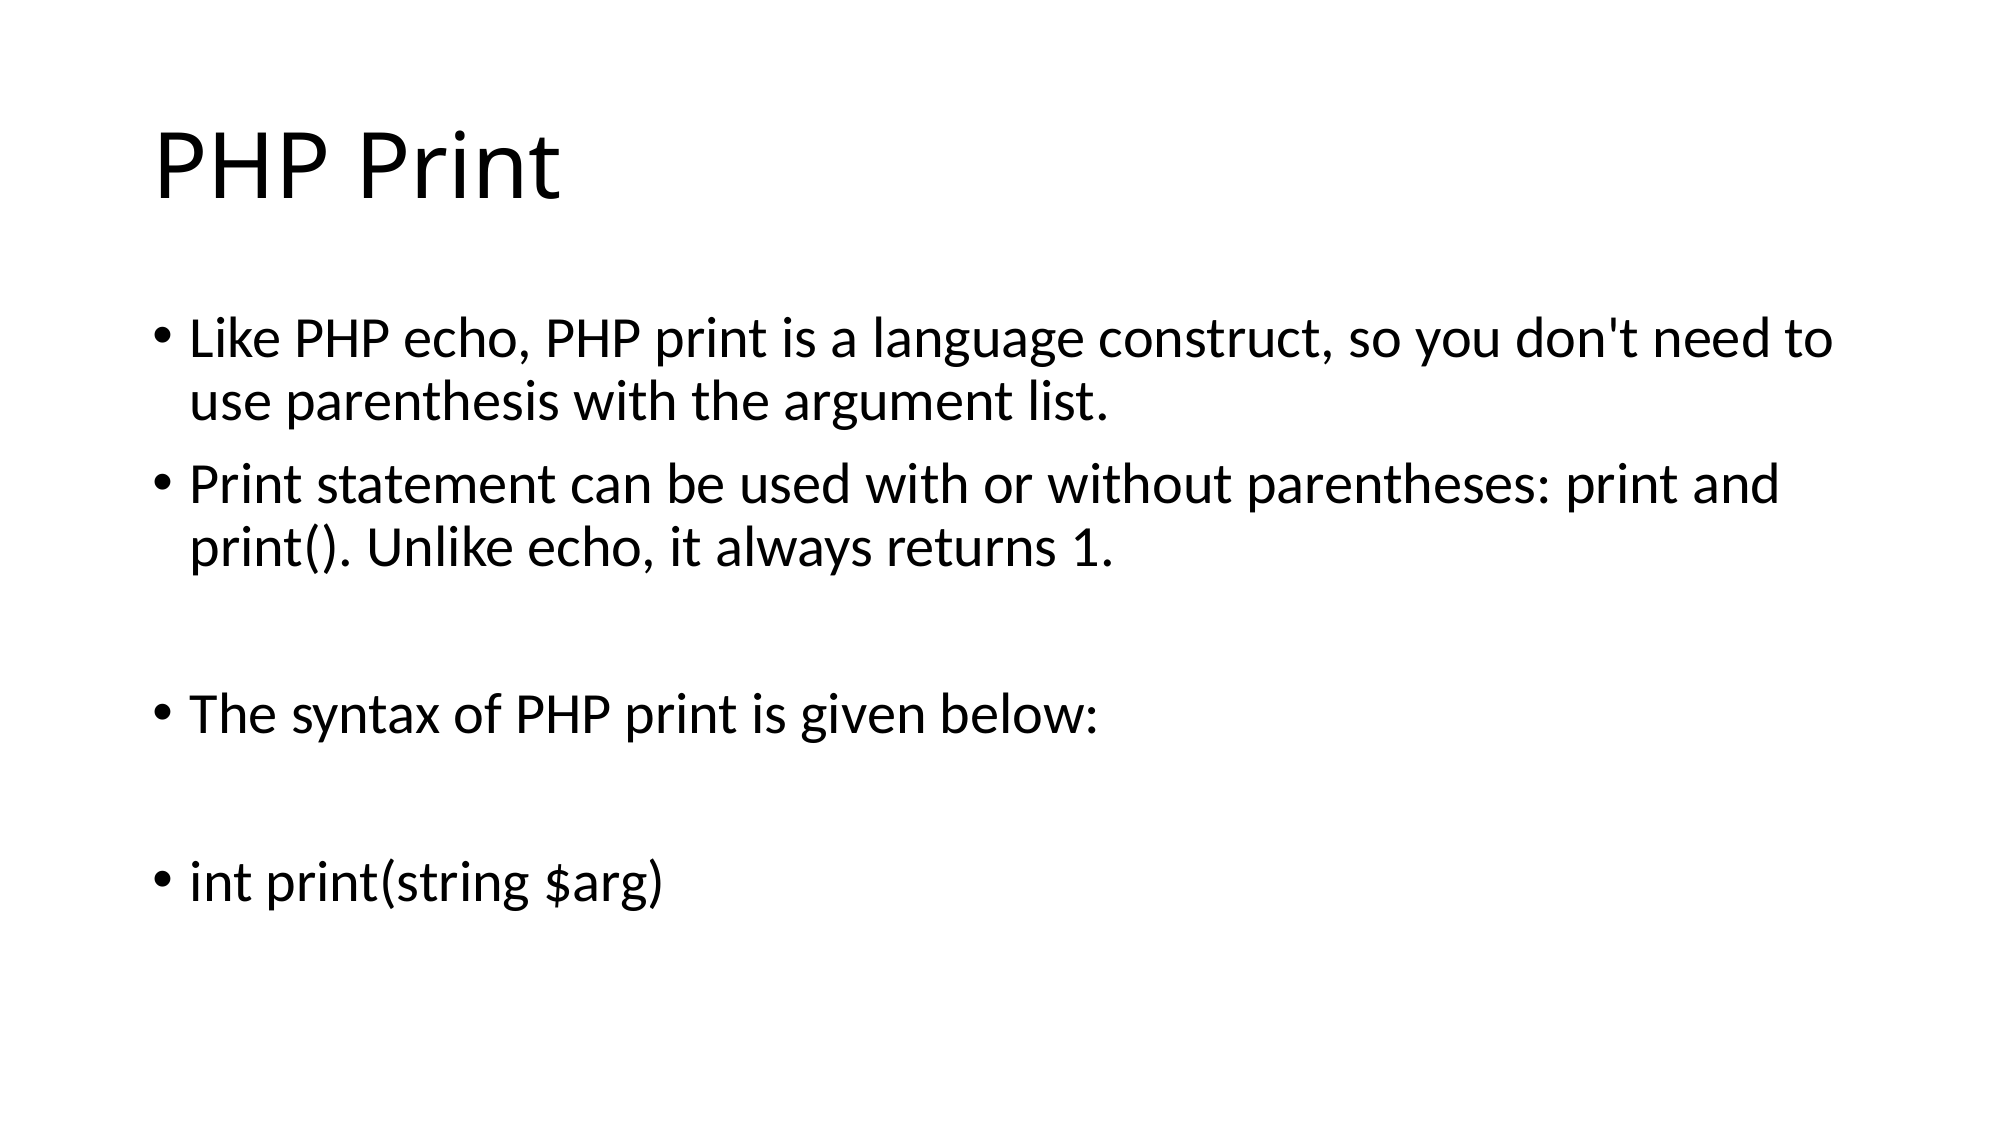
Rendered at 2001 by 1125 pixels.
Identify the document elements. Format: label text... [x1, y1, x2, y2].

list Like PHP echo, PHP print is a language construct, so you don't need to use parenthesis with the argument list. Print statement can be used with or without parentheses: print and print(). Unlike echo, it always returns 1. The syntax of PHP print is given below: int print(string $arg) [137, 299, 1863, 1014]
title PHP Print [137, 59, 1863, 278]
